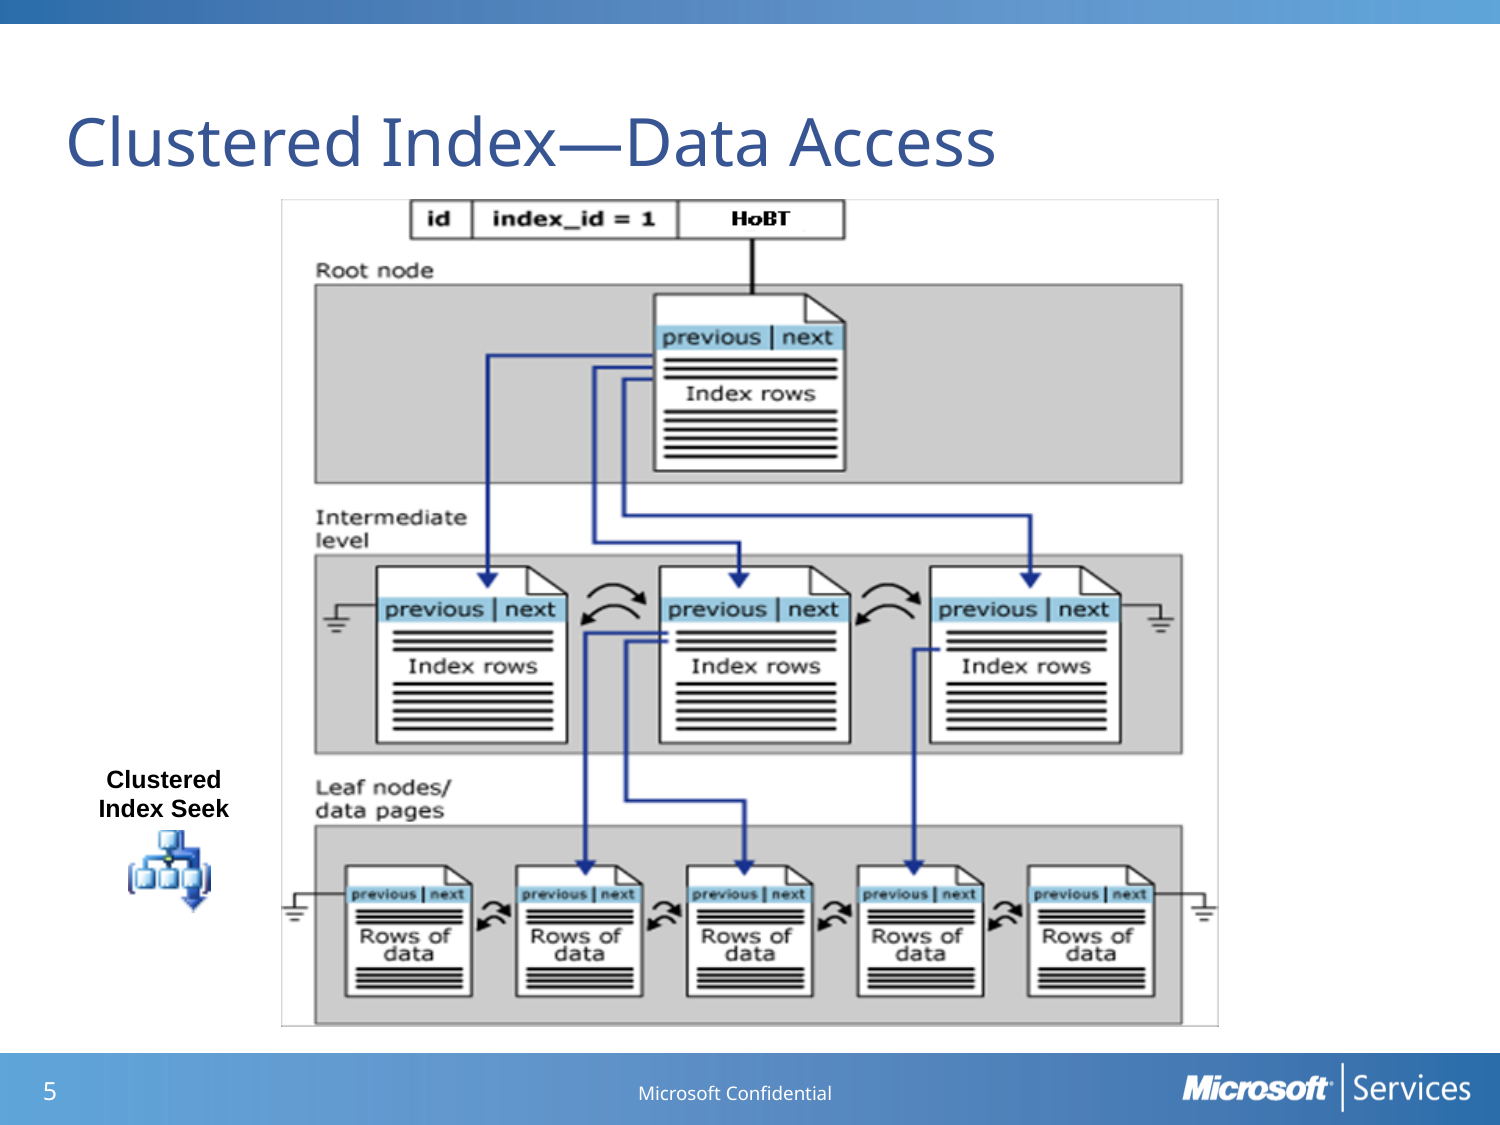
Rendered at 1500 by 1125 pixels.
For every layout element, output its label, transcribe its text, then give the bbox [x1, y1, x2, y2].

title Clustered Index—Data Access [50, 36, 1450, 188]
footer Microsoft Confidential [435, 1062, 1035, 1123]
picture [0, 0, 1500, 24]
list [281, 199, 1219, 1027]
picture [0, 1050, 1500, 1125]
text_box Clustered Index Seek [78, 755, 250, 831]
slide_number 4 [0, 1062, 100, 1123]
picture [128, 830, 211, 913]
